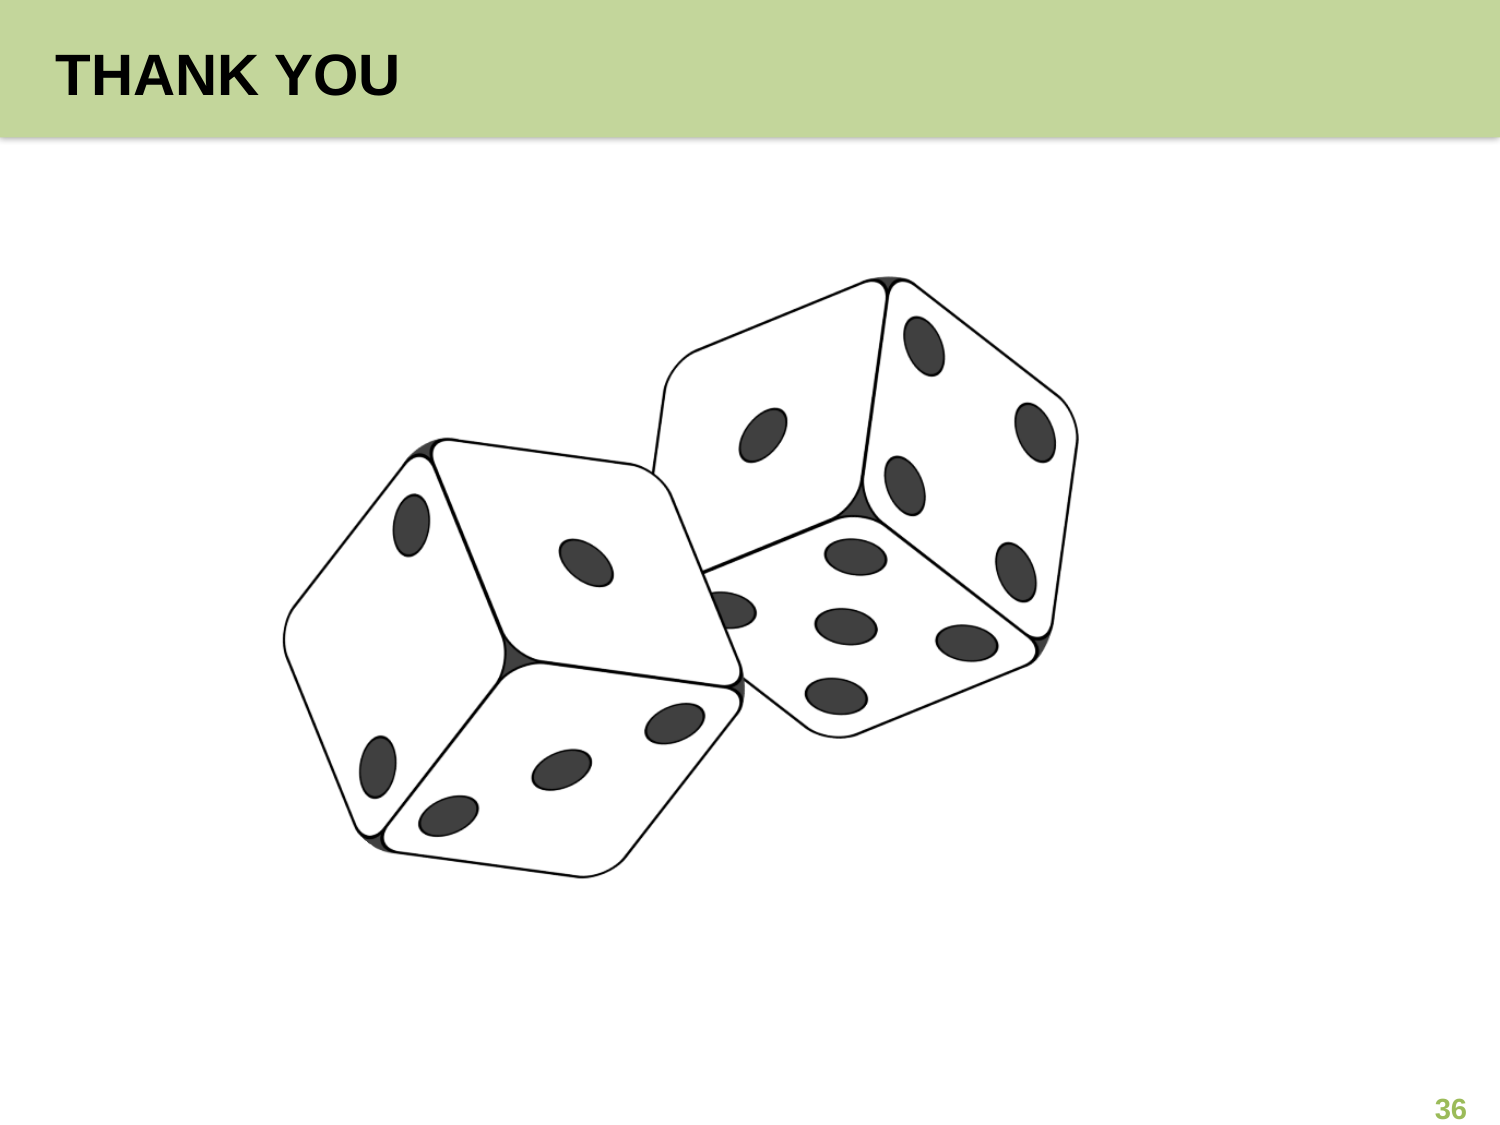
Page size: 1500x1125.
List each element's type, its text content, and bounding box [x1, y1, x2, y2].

slide_number 36 [1132, 1087, 1483, 1125]
title Thank you [40, 32, 1416, 113]
picture [121, 36, 1208, 1124]
